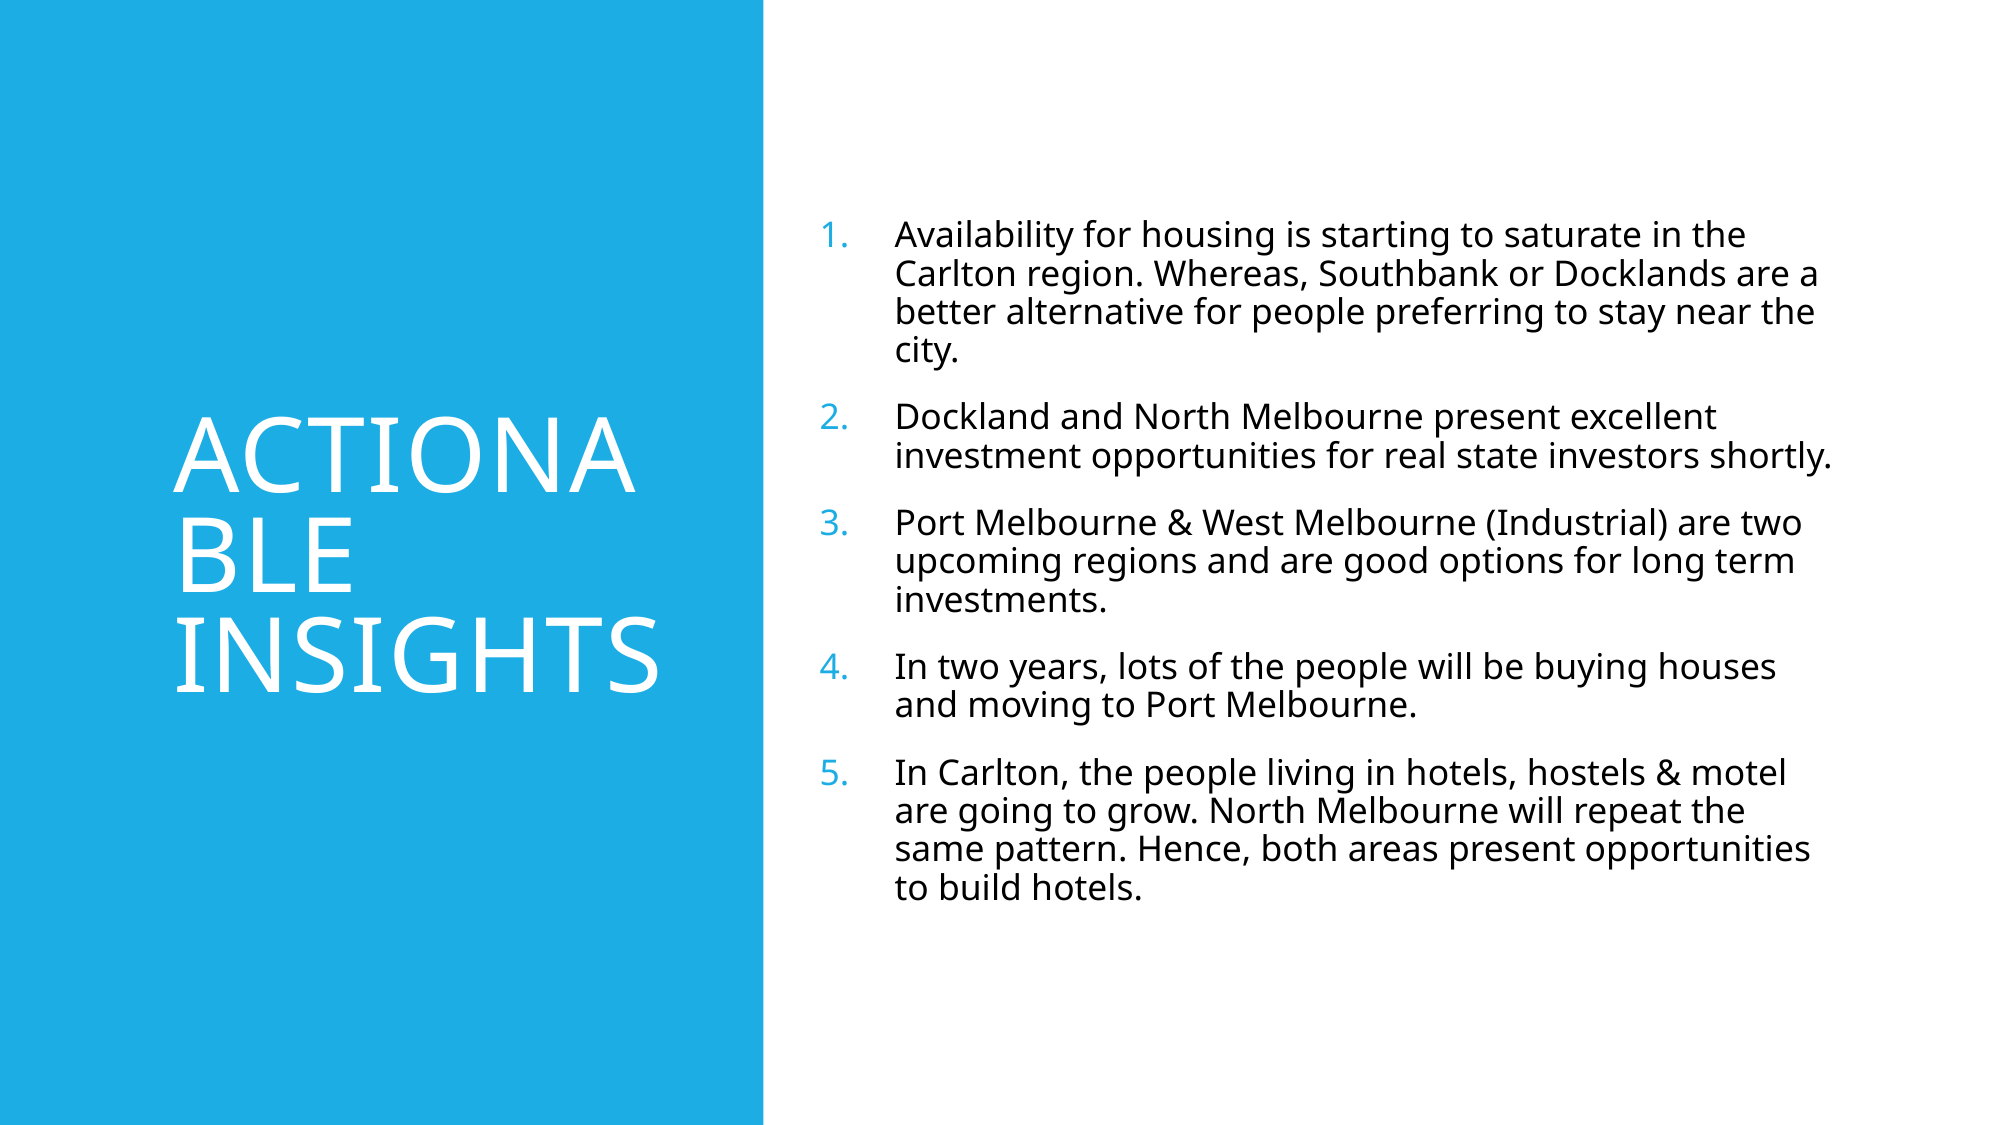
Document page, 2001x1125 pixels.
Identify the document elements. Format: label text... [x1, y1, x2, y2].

title Actionable Insights [158, 131, 715, 993]
text_box [0, 0, 765, 1125]
text_box [765, 0, 2000, 1125]
list Availability for housing is starting to saturate in the Carlton region. Whereas, Southbank or Docklands are a better alternative for people preferring to stay near the city. Dockland and North Melbourne present excellent investment opportunities for real state investors shortly. Port Melbourne & West Melbourne (Industrial) are two upcoming regions and are good options for long term investments. In two years, lots of the people will be buying houses and moving to Port Melbourne. In Carlton, the people living in hotels, hostels & motel are going to grow. North Melbourne will repeat the same pattern. Hence, both areas present opportunities to build hotels. [812, 131, 1847, 993]
